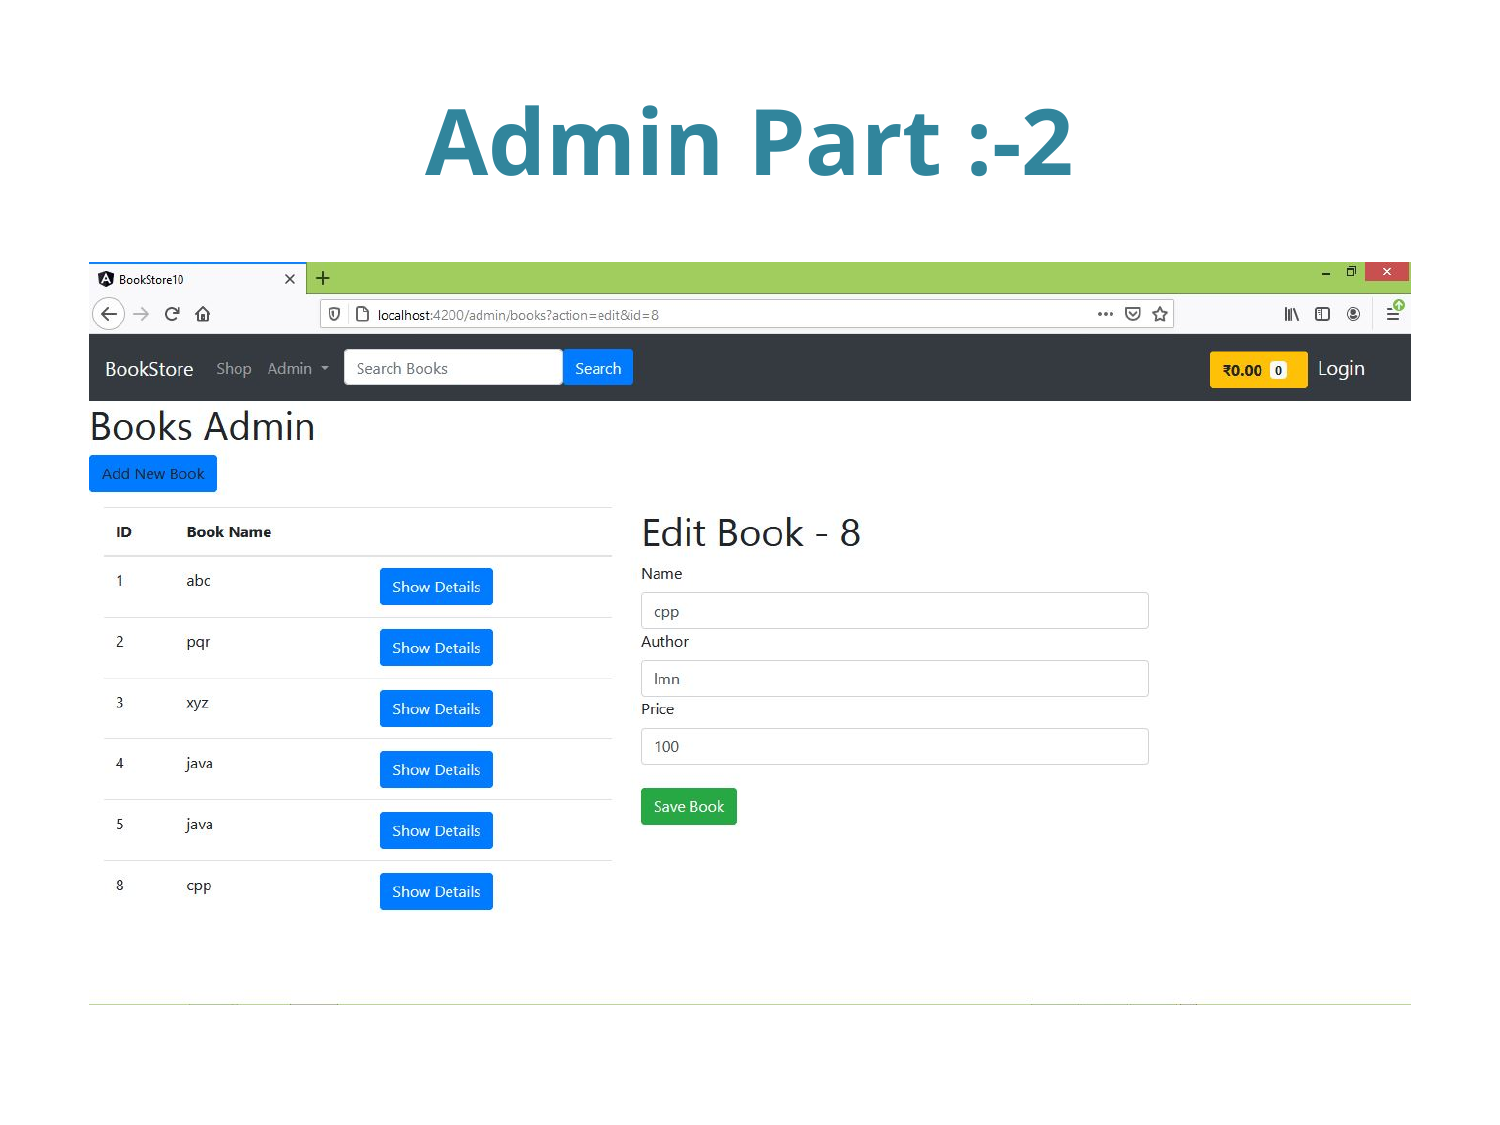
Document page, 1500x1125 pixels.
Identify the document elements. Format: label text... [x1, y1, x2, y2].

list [89, 262, 1411, 1006]
title Admin Part :-2 [75, 45, 1425, 233]
